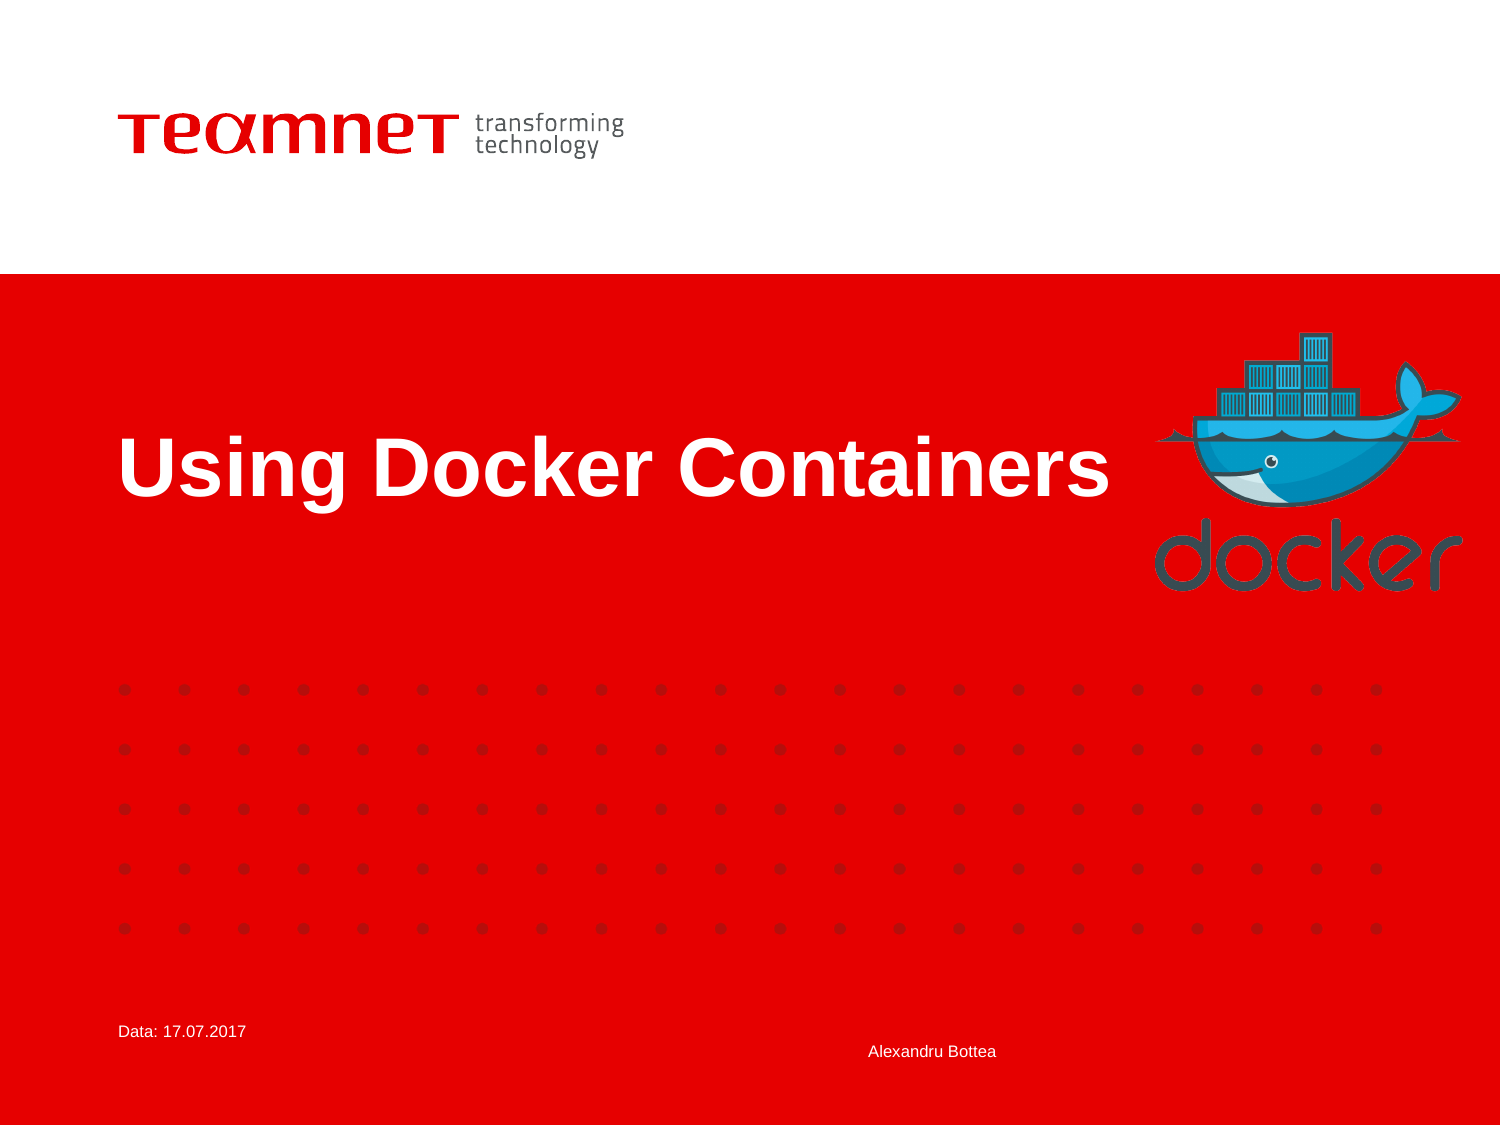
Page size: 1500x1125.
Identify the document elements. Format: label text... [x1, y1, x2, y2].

title Using Docker Containers [117, 413, 1093, 607]
text_box Data: 17.07.2017 Alexandru Bottea [118, 1020, 1382, 1061]
picture [0, 274, 1500, 1125]
